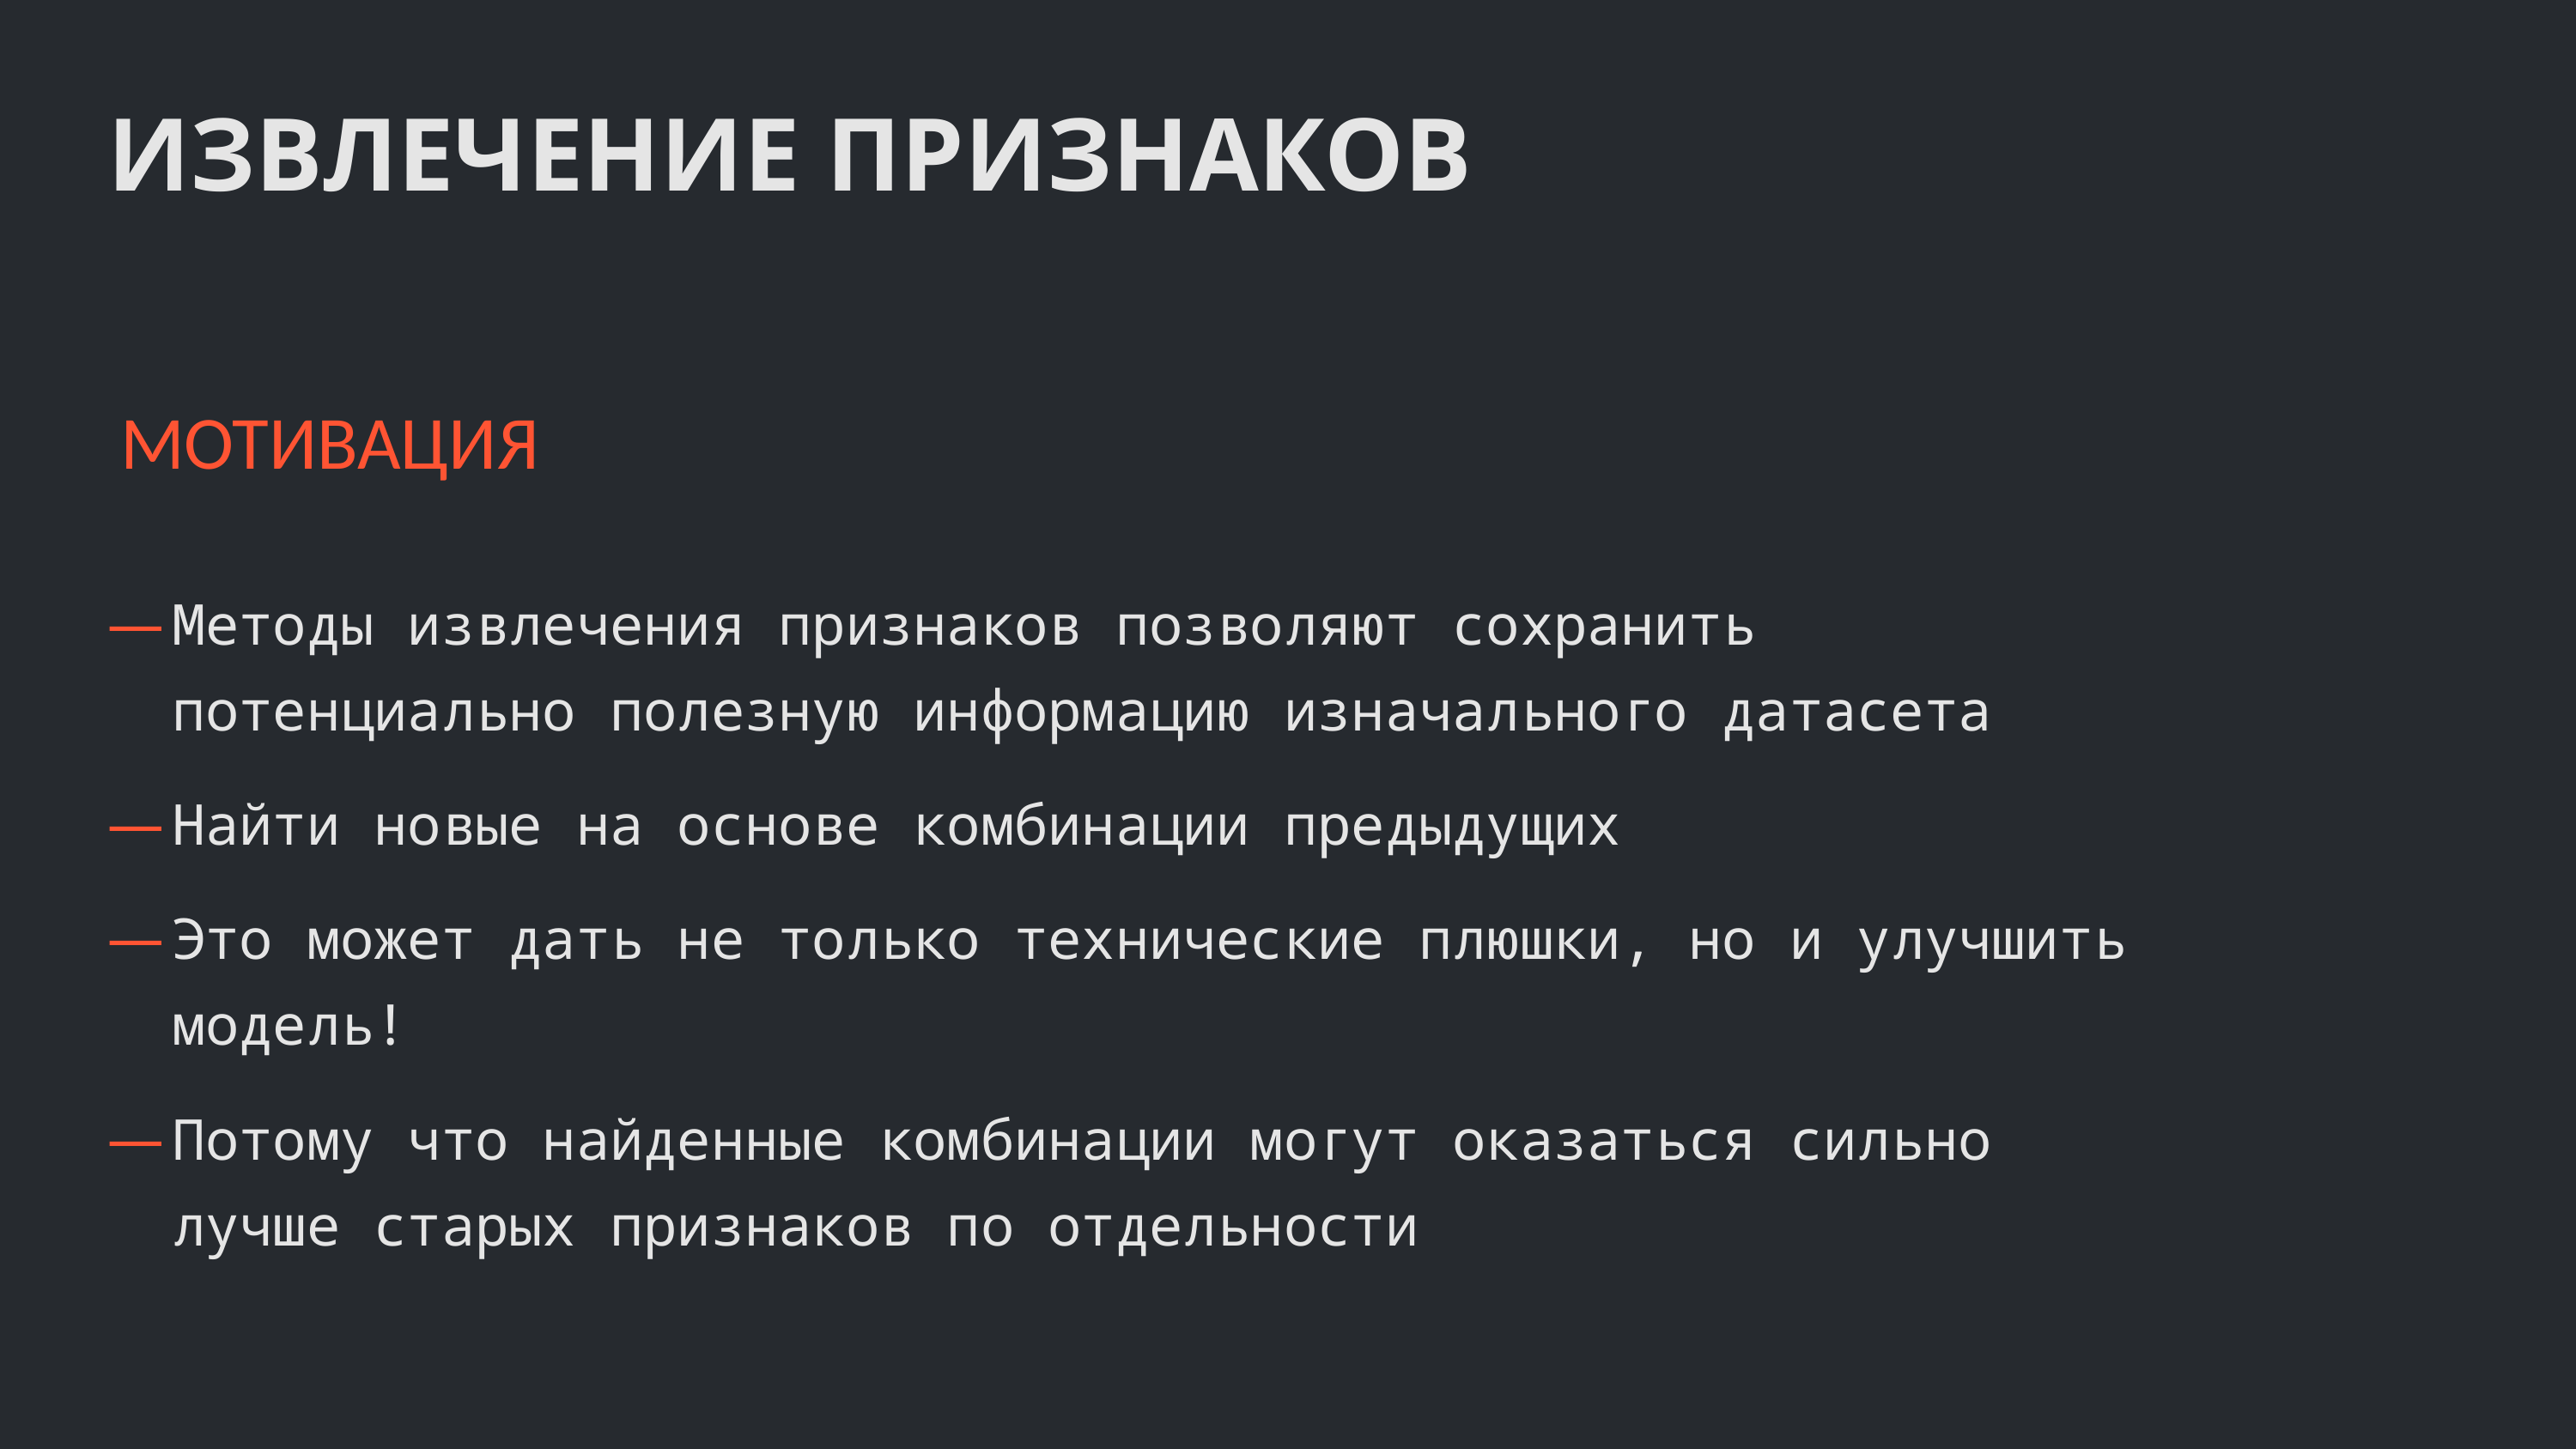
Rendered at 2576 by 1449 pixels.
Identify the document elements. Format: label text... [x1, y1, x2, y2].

list Методы извлечения признаков позволяют сохранить потенциально полезную информацию изначального датасета Найти новые на основе комбинации предыдущих Это может дать не только технические плюшки, но и улучшить модель! Потому что найденные комбинации могут оказаться сильно лучше старых признаков по отдельности [107, 570, 2141, 1363]
text_box ИЗВЛЕЧЕНИЕ ПРИЗНАКОВ [107, 110, 2415, 364]
text_box МОТИВАЦИЯ [107, 397, 1578, 498]
